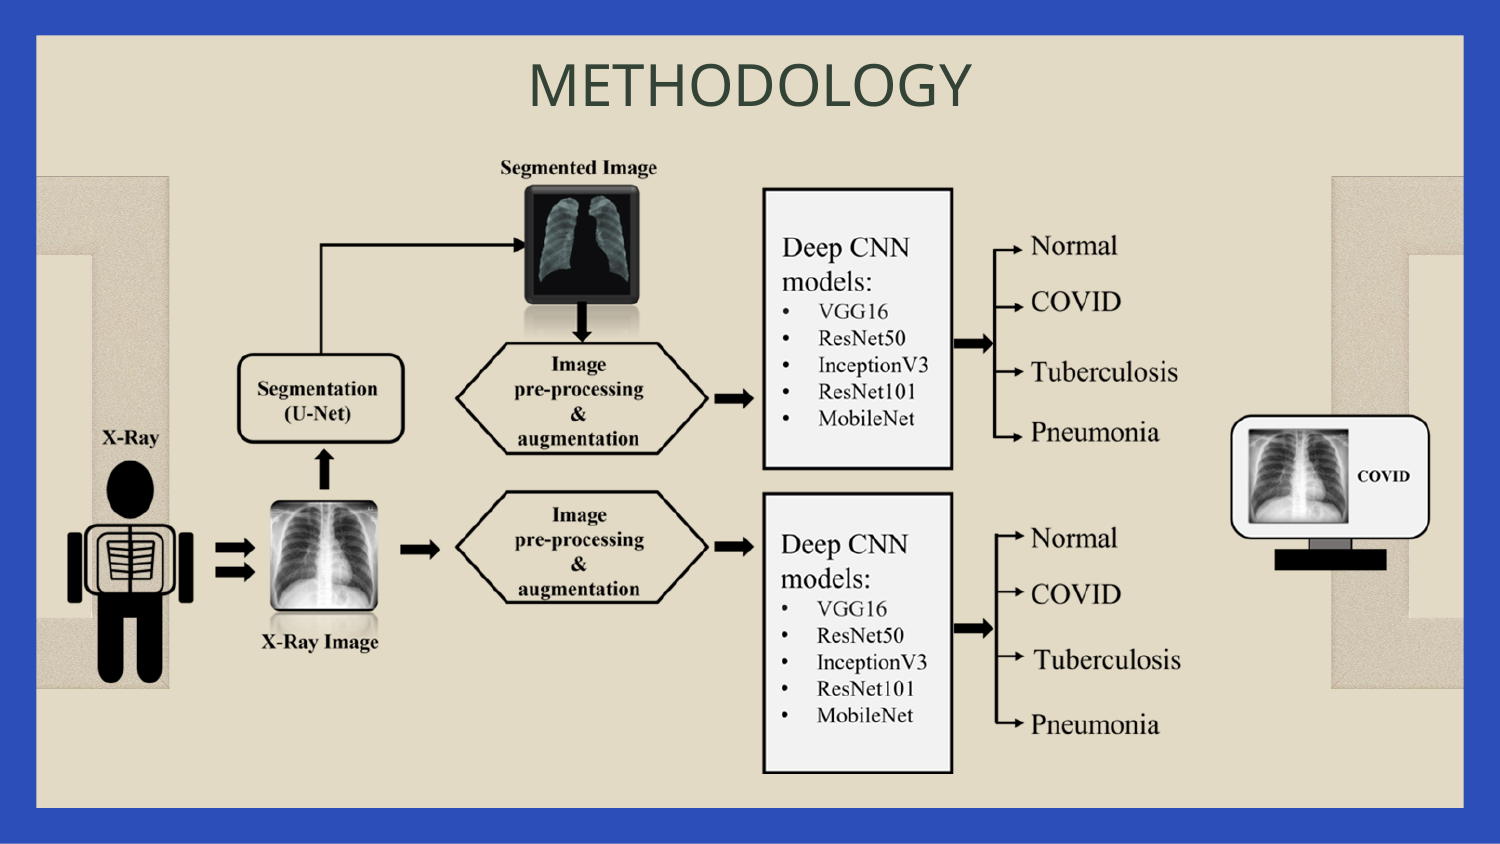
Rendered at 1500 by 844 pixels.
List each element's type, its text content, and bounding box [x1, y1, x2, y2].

title METHODOLOGY [118, 32, 1382, 116]
picture [31, 146, 1463, 775]
